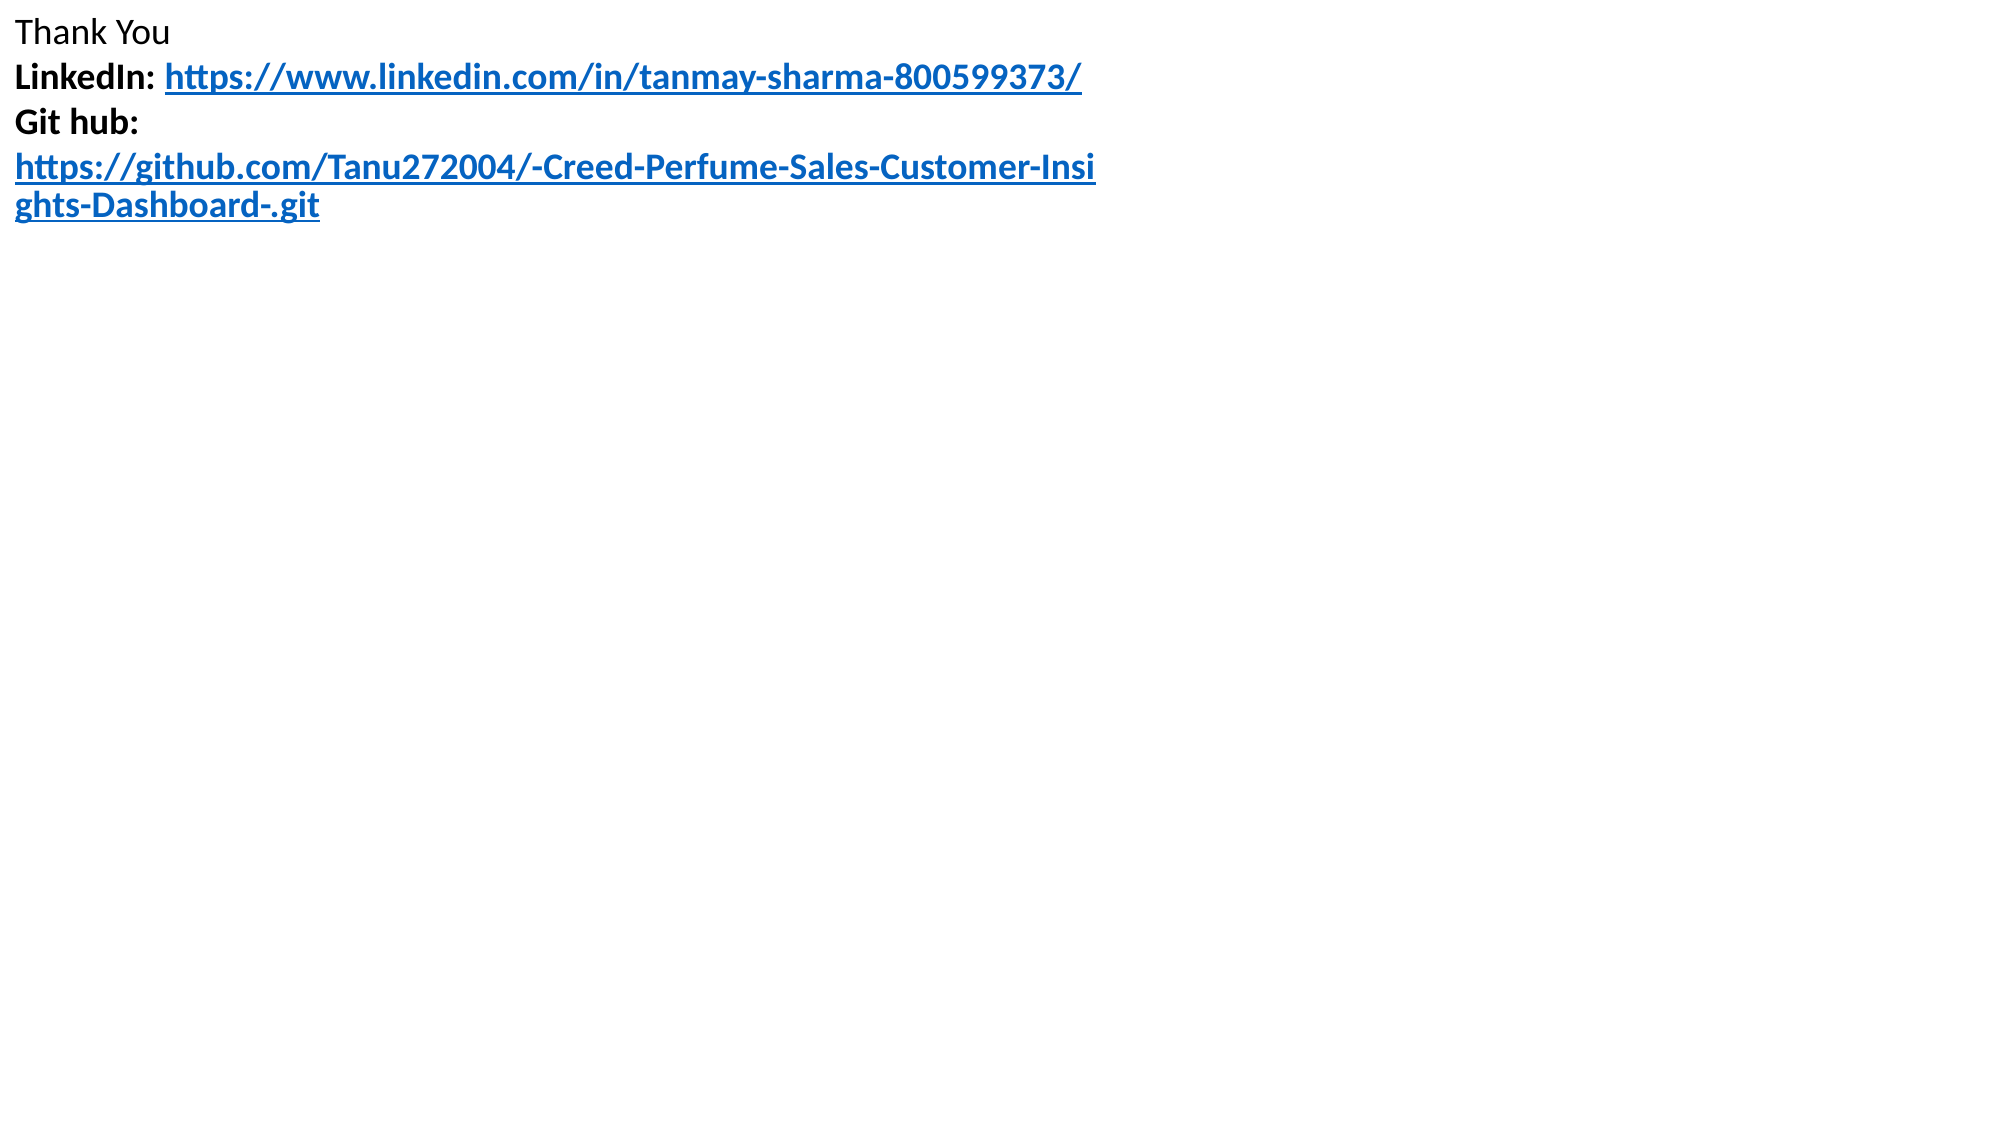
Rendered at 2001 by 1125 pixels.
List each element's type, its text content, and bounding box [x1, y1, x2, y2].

text_box Thank You LinkedIn: https://www.linkedin.com/in/tanmay-sharma-800599373/ Git hub: https://github.com/Tanu272004/-Creed-Perfume-Sales-Customer-Insights-Dashboard-.git [0, 0, 1124, 195]
